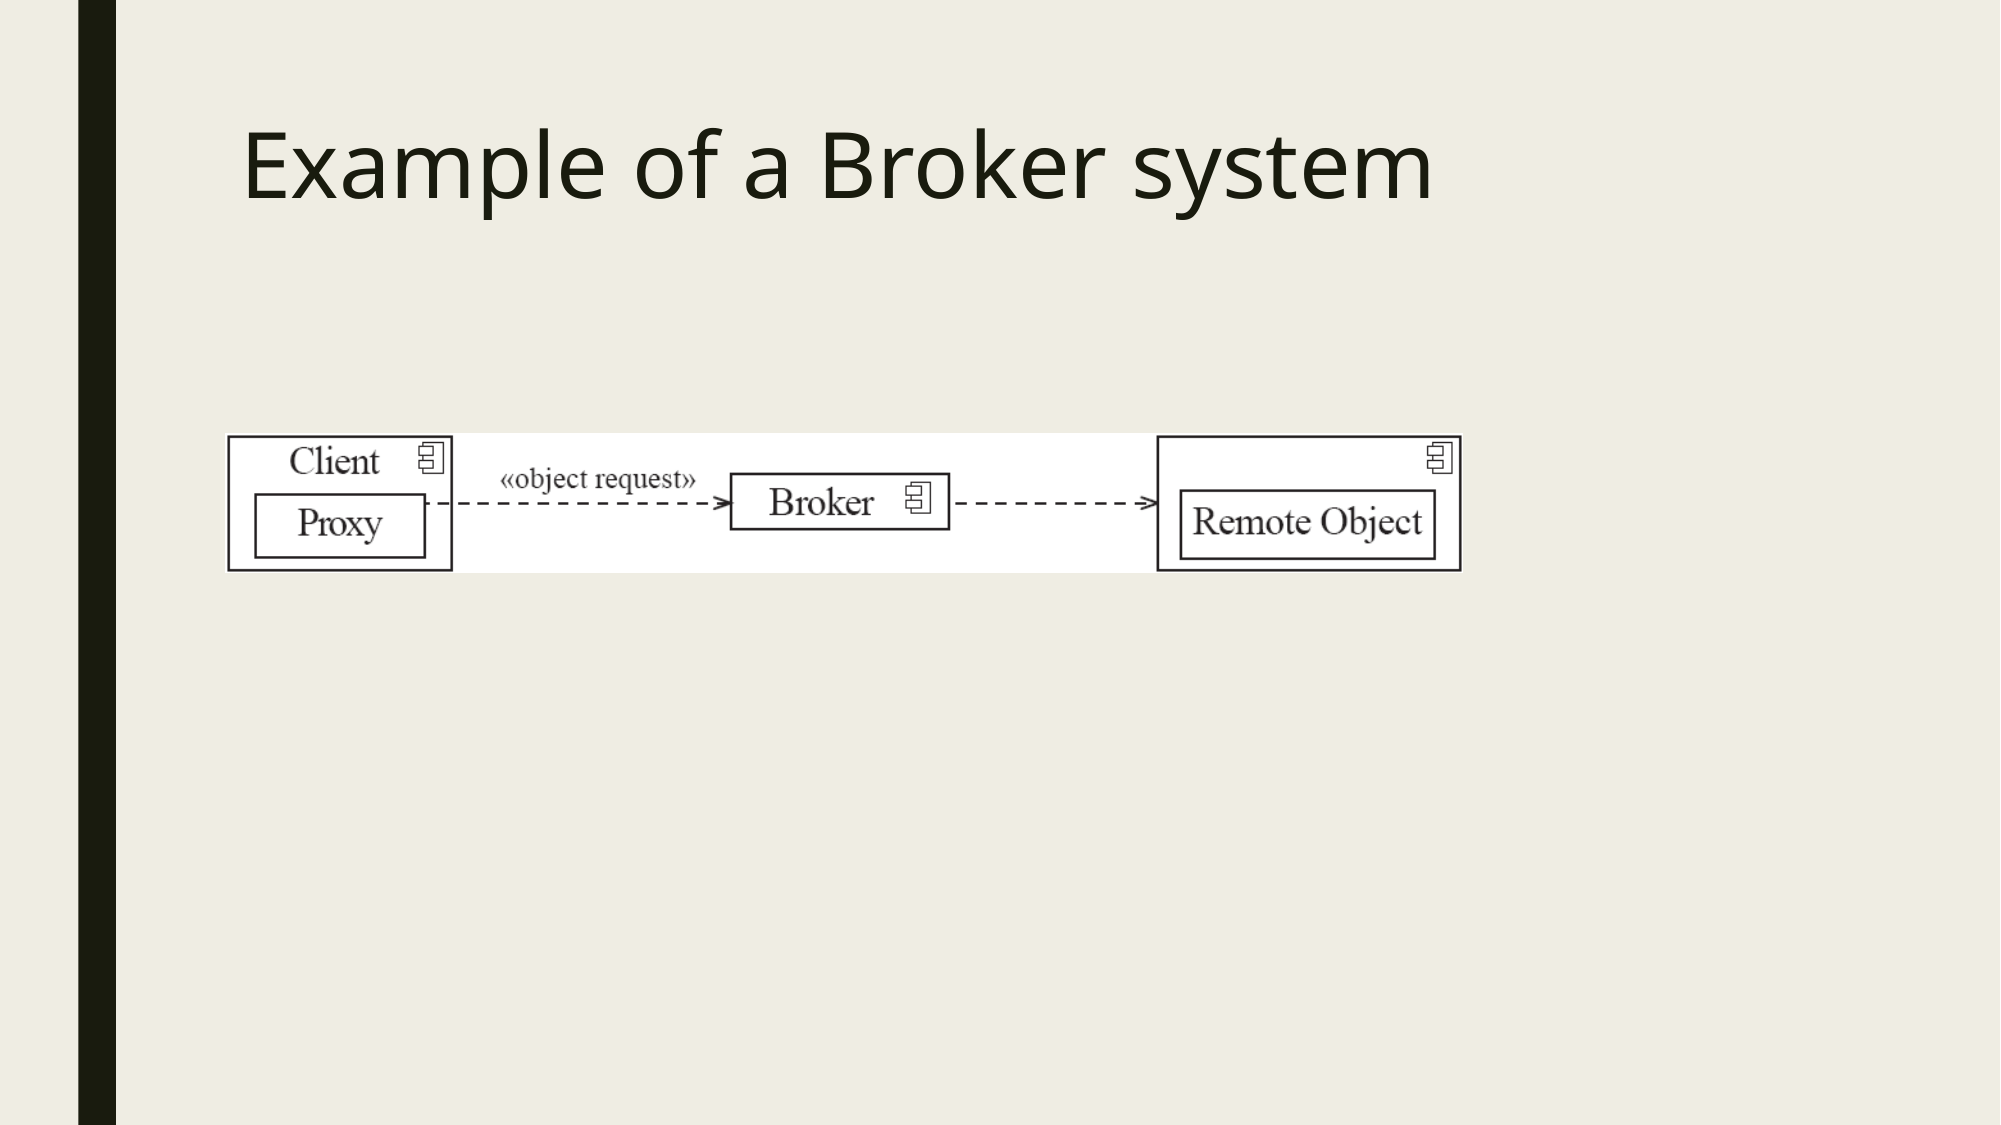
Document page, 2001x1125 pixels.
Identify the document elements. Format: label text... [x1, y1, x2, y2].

title Example of a Broker system [225, 112, 1800, 357]
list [224, 433, 1463, 573]
